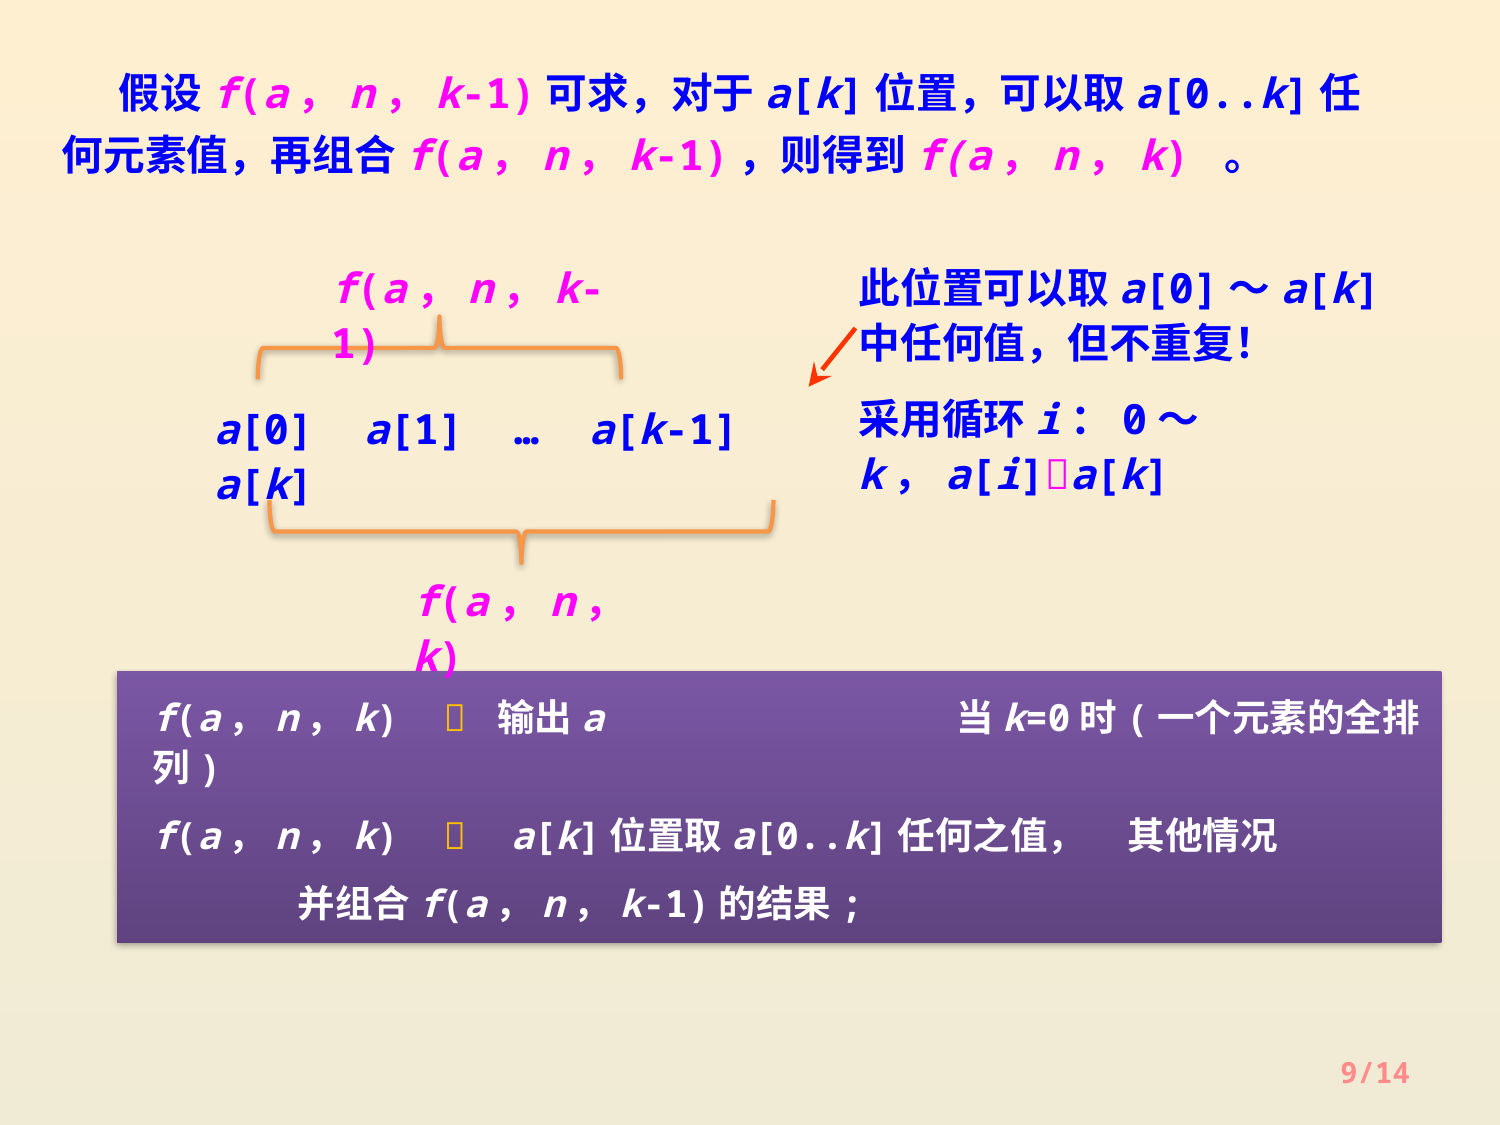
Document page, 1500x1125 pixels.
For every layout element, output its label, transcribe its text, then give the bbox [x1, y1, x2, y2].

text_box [257, 249, 622, 380]
text_box f(a，n，k)  输出a 当k=0时(一个元素的全排列) f(a，n，k)  a[k]位置取a[0..k]任何之值， 其他情况 并组合f(a，n，k-1)的结果; [117, 671, 1442, 943]
text_box 假设f(a，n，k-1)可求，对于a[k]位置，可以取a[0..k]任何元素值，再组合f(a，n，k-1)，则得到f(a，n，k) 。 [46, 46, 1383, 187]
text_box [269, 499, 774, 634]
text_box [808, 249, 1430, 510]
slide_number 9/14 [1074, 1042, 1425, 1103]
text_box a[0] a[1] … a[k-1] a[k] [199, 390, 806, 516]
